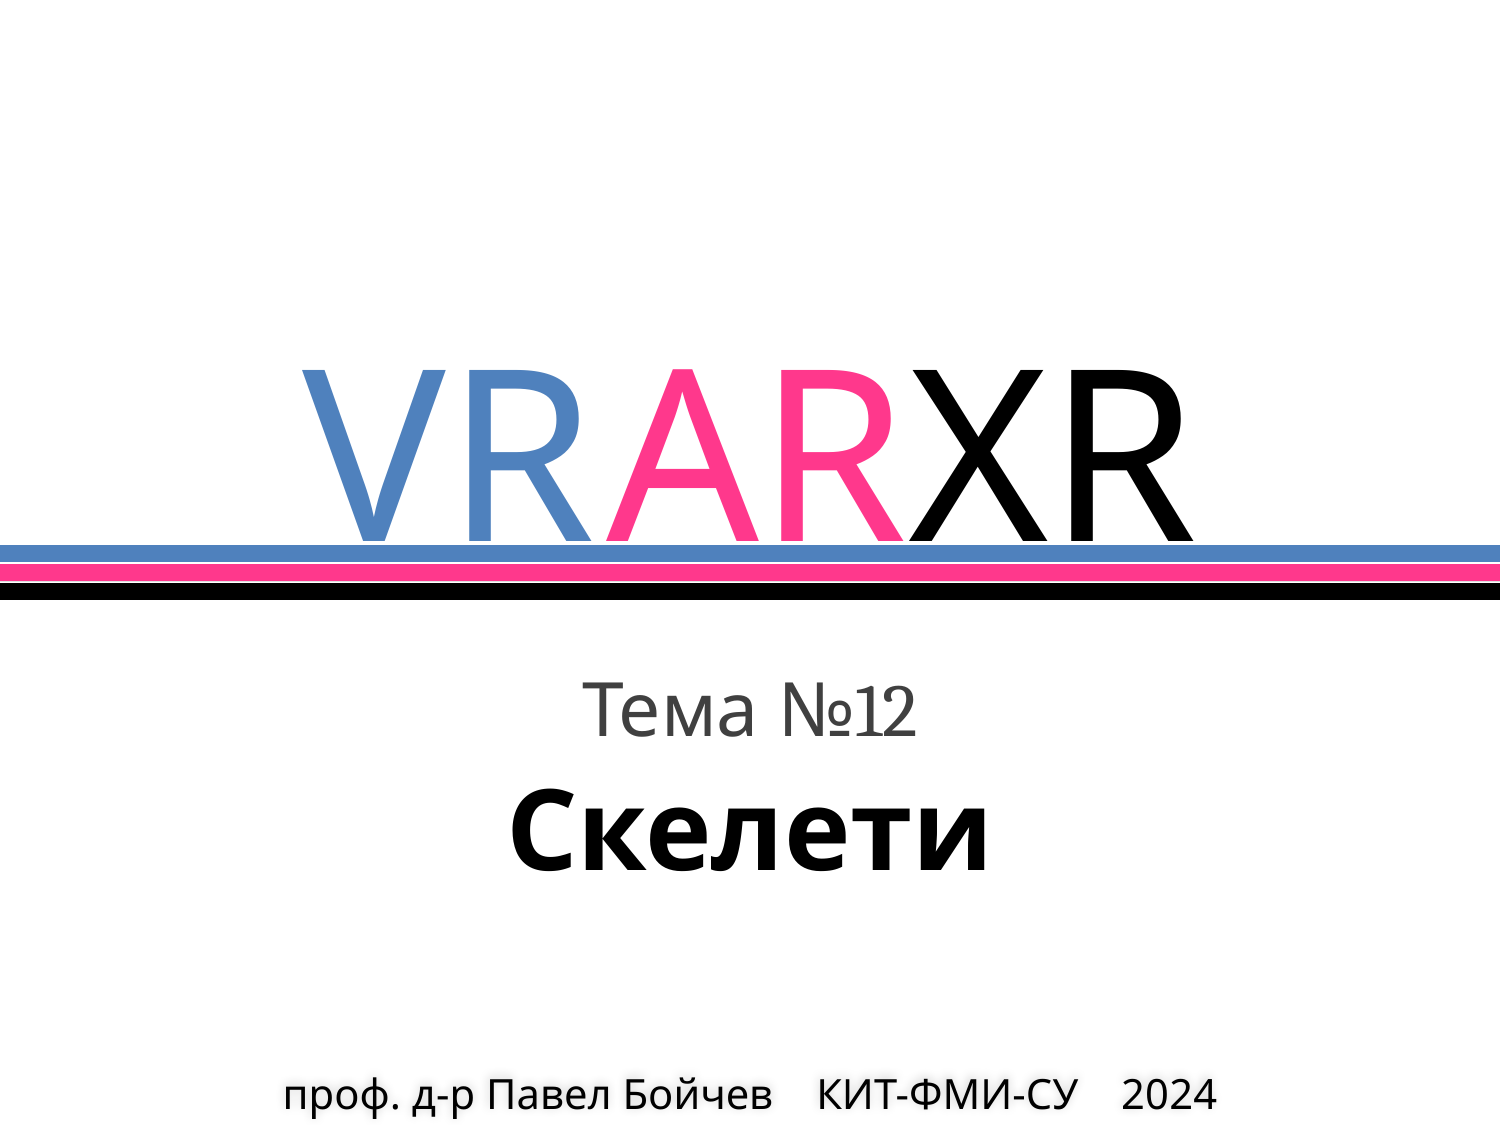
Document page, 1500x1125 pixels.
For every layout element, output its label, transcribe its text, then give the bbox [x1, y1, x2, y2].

title проф. д-р Павел Бойчев КИТ-ФМИ-СУ 2024 [0, 1027, 1500, 1125]
list Тема №12 [0, 650, 1500, 763]
list Скелети [0, 763, 1500, 888]
